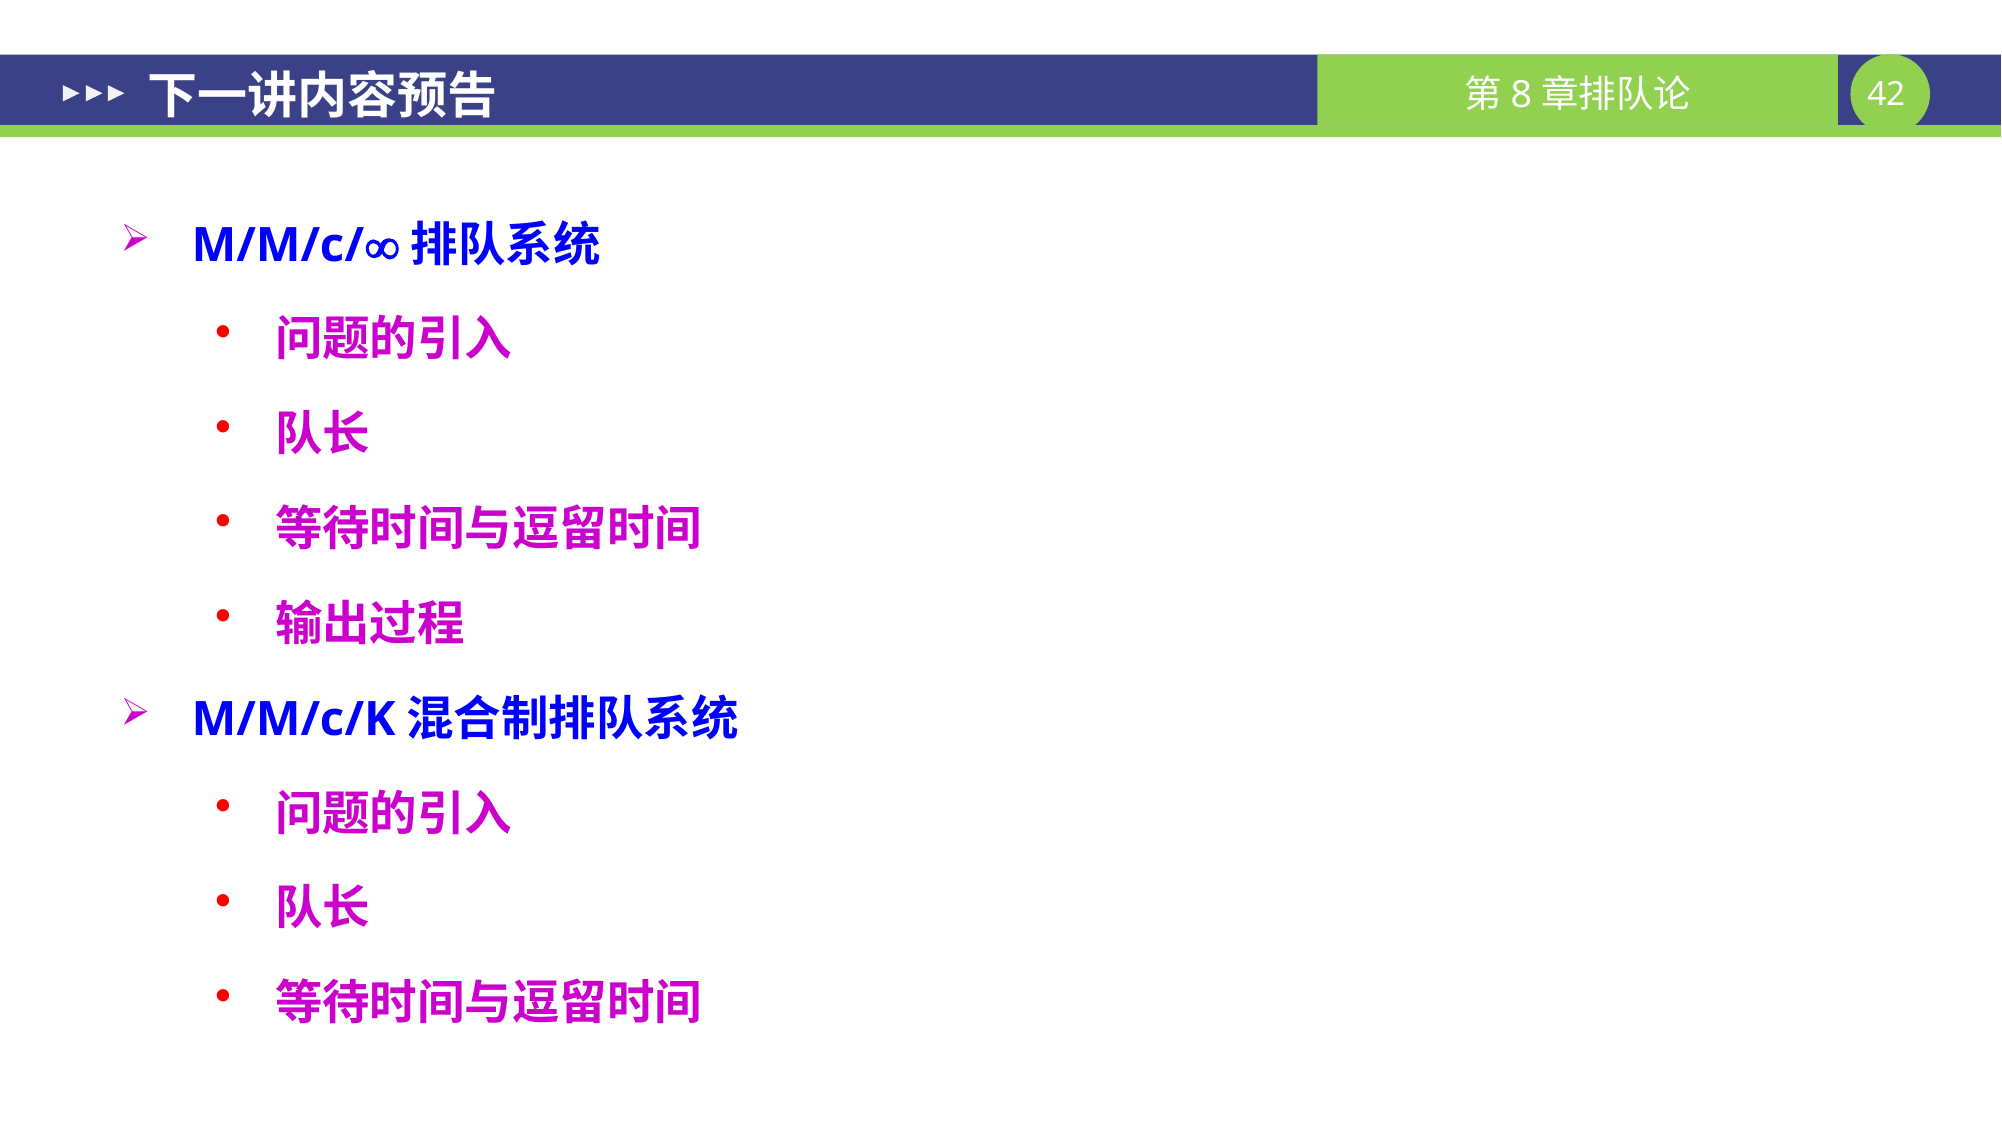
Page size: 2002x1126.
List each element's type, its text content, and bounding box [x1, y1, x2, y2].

list M/M/c/排队系统 问题的引入 队长 等待时间与逗留时间 输出过程 M/M/c/K混合制排队系统 问题的引入 队长 等待时间与逗留时间 [100, 175, 1341, 1046]
title 下一讲内容预告 [127, 57, 1003, 129]
